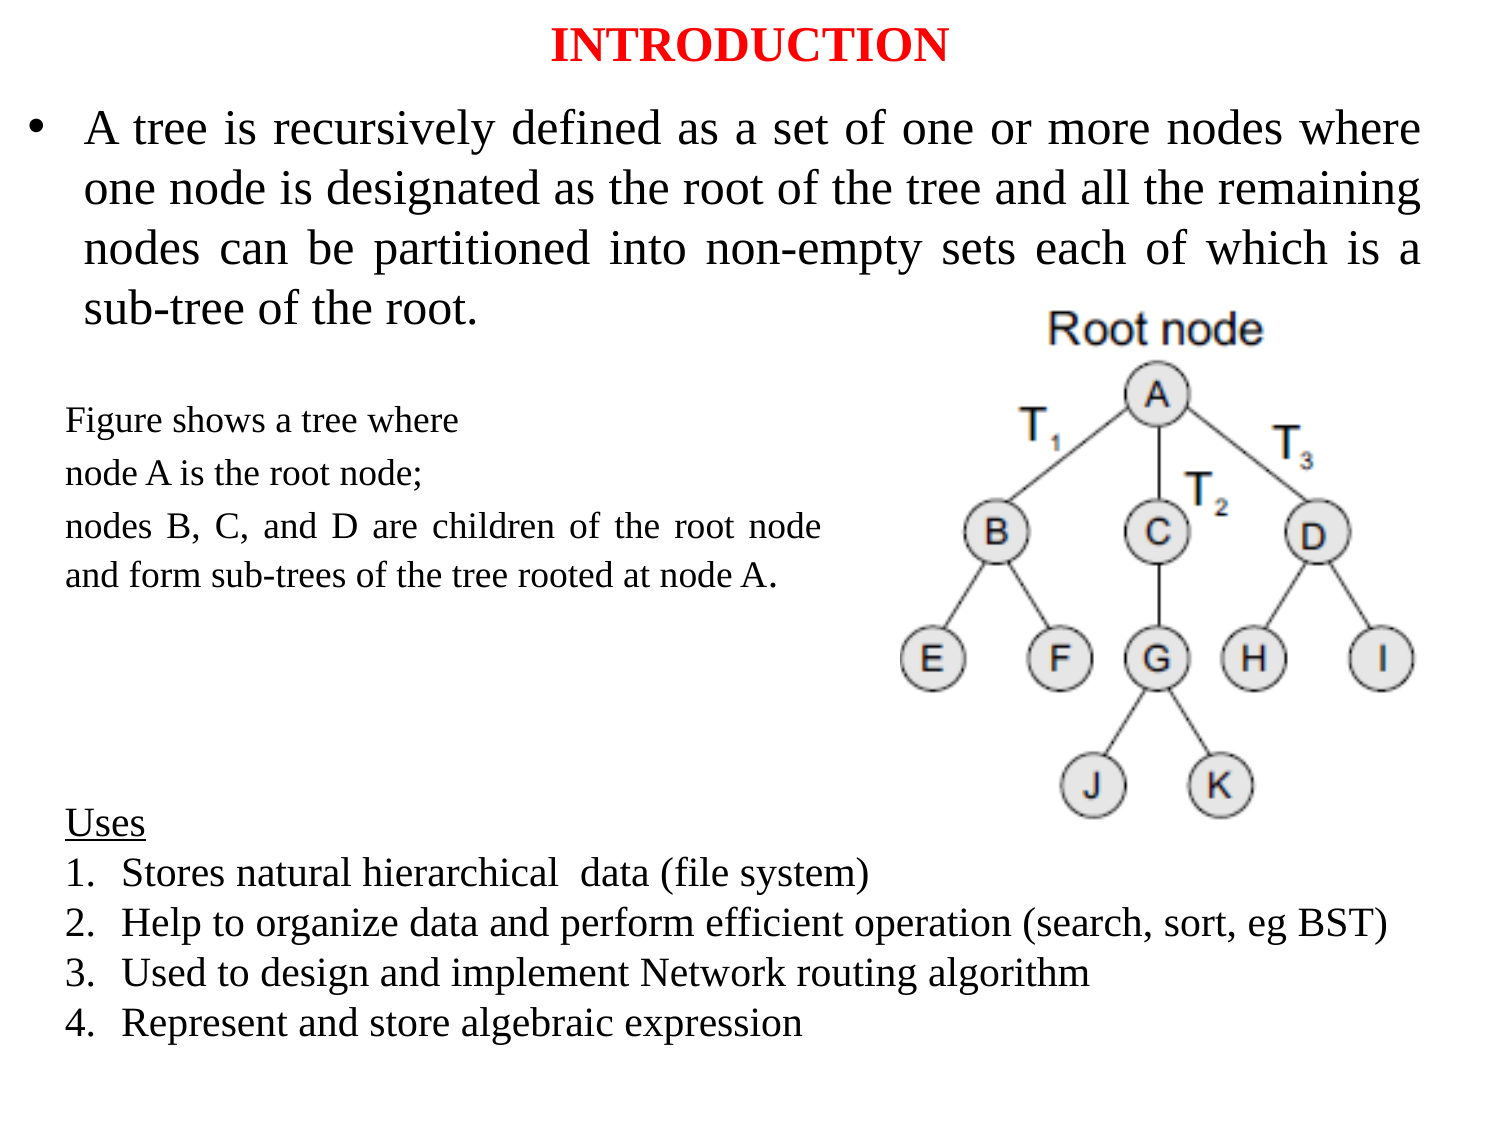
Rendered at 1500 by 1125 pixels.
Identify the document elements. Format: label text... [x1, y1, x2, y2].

title INTRODUCTION [24, 37, 1475, 75]
text_box Figure shows a tree where node A is the root node; nodes B, C, and D are children of the root node and form sub-trees of the tree rooted at node A. [50, 387, 838, 749]
picture [899, 299, 1426, 857]
text_box Uses Stores natural hierarchical data (file system) Help to organize data and perform efficient operation (search, sort, eg BST) Used to design and implement Network routing algorithm Represent and store algebraic expression [50, 787, 1425, 1098]
list A tree is recursively defined as a set of one or more nodes where one node is designated as the root of the tree and all the remaining nodes can be partitioned into non-empty sets each of which is a sub-tree of the root. [12, 87, 1438, 400]
